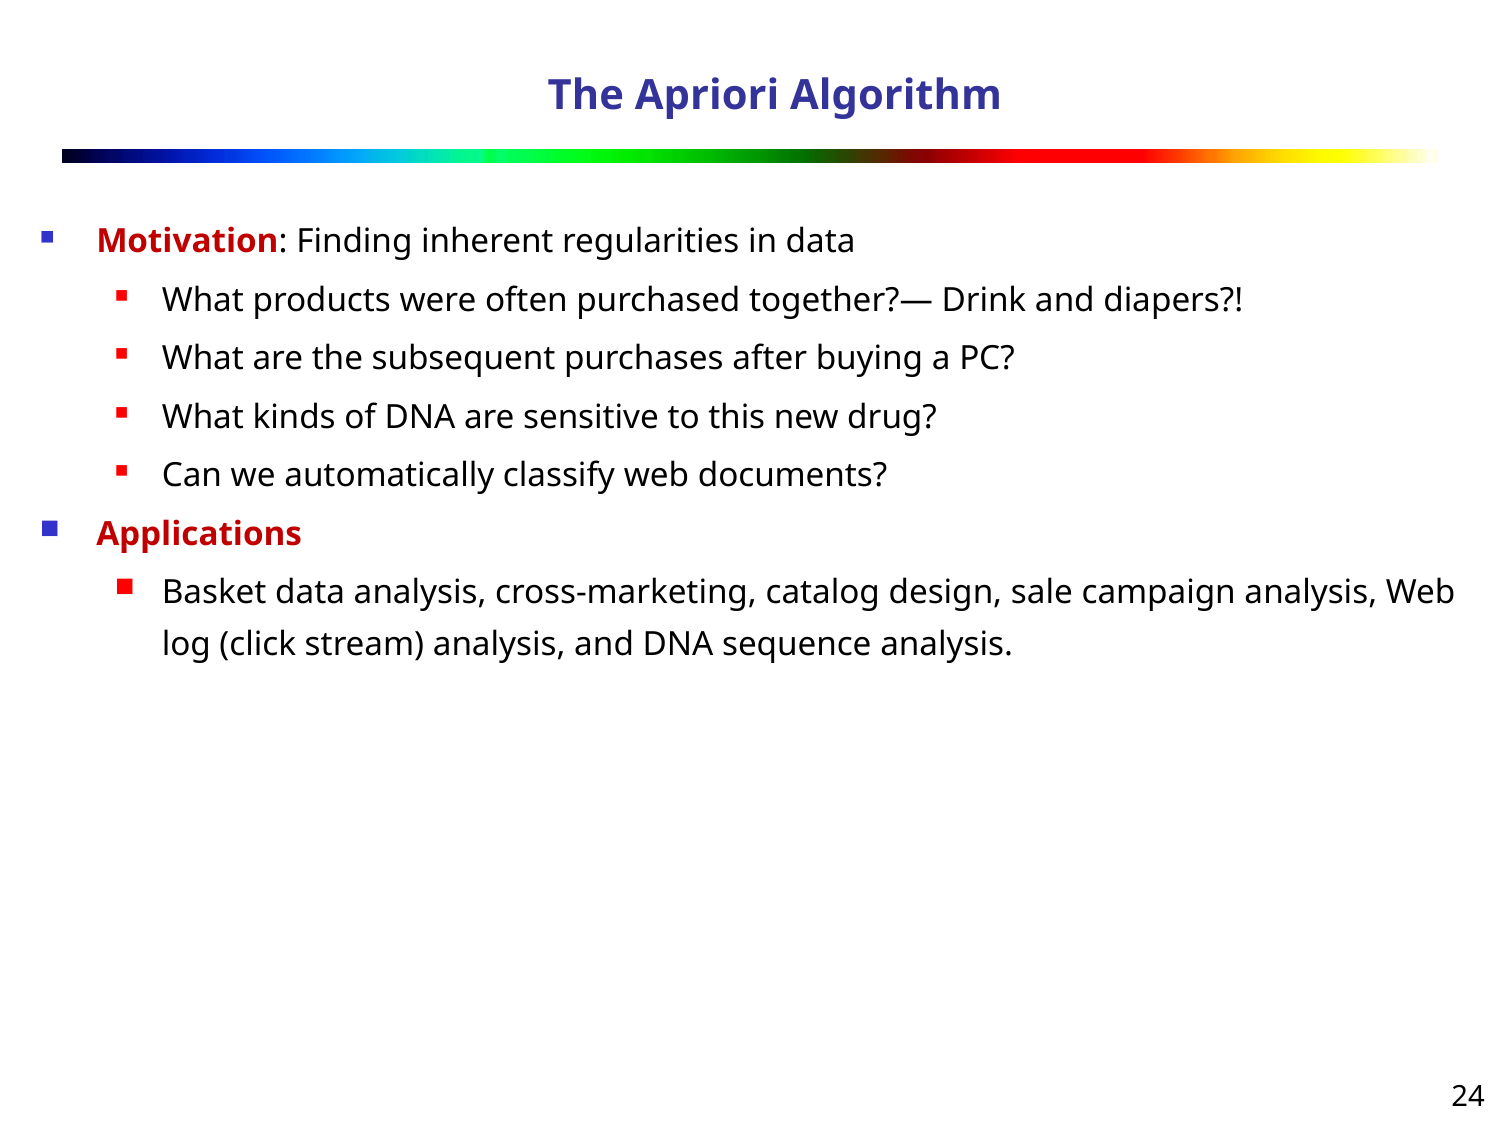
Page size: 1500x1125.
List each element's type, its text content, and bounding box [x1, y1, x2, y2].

title The Apriori Algorithm [149, 37, 1401, 126]
picture [382, 149, 1438, 163]
list Motivation: Finding inherent regularities in data What products were often purchased together?— Drink and diapers?! What are the subsequent purchases after buying a PC? What kinds of DNA are sensitive to this new drug? Can we automatically classify web documents? Applications Basket data analysis, cross-marketing, catalog design, sale campaign analysis, Web log (click stream) analysis, and DNA sequence analysis. [24, 199, 1476, 1051]
slide_number 24 [1187, 1049, 1500, 1125]
picture [62, 149, 355, 163]
